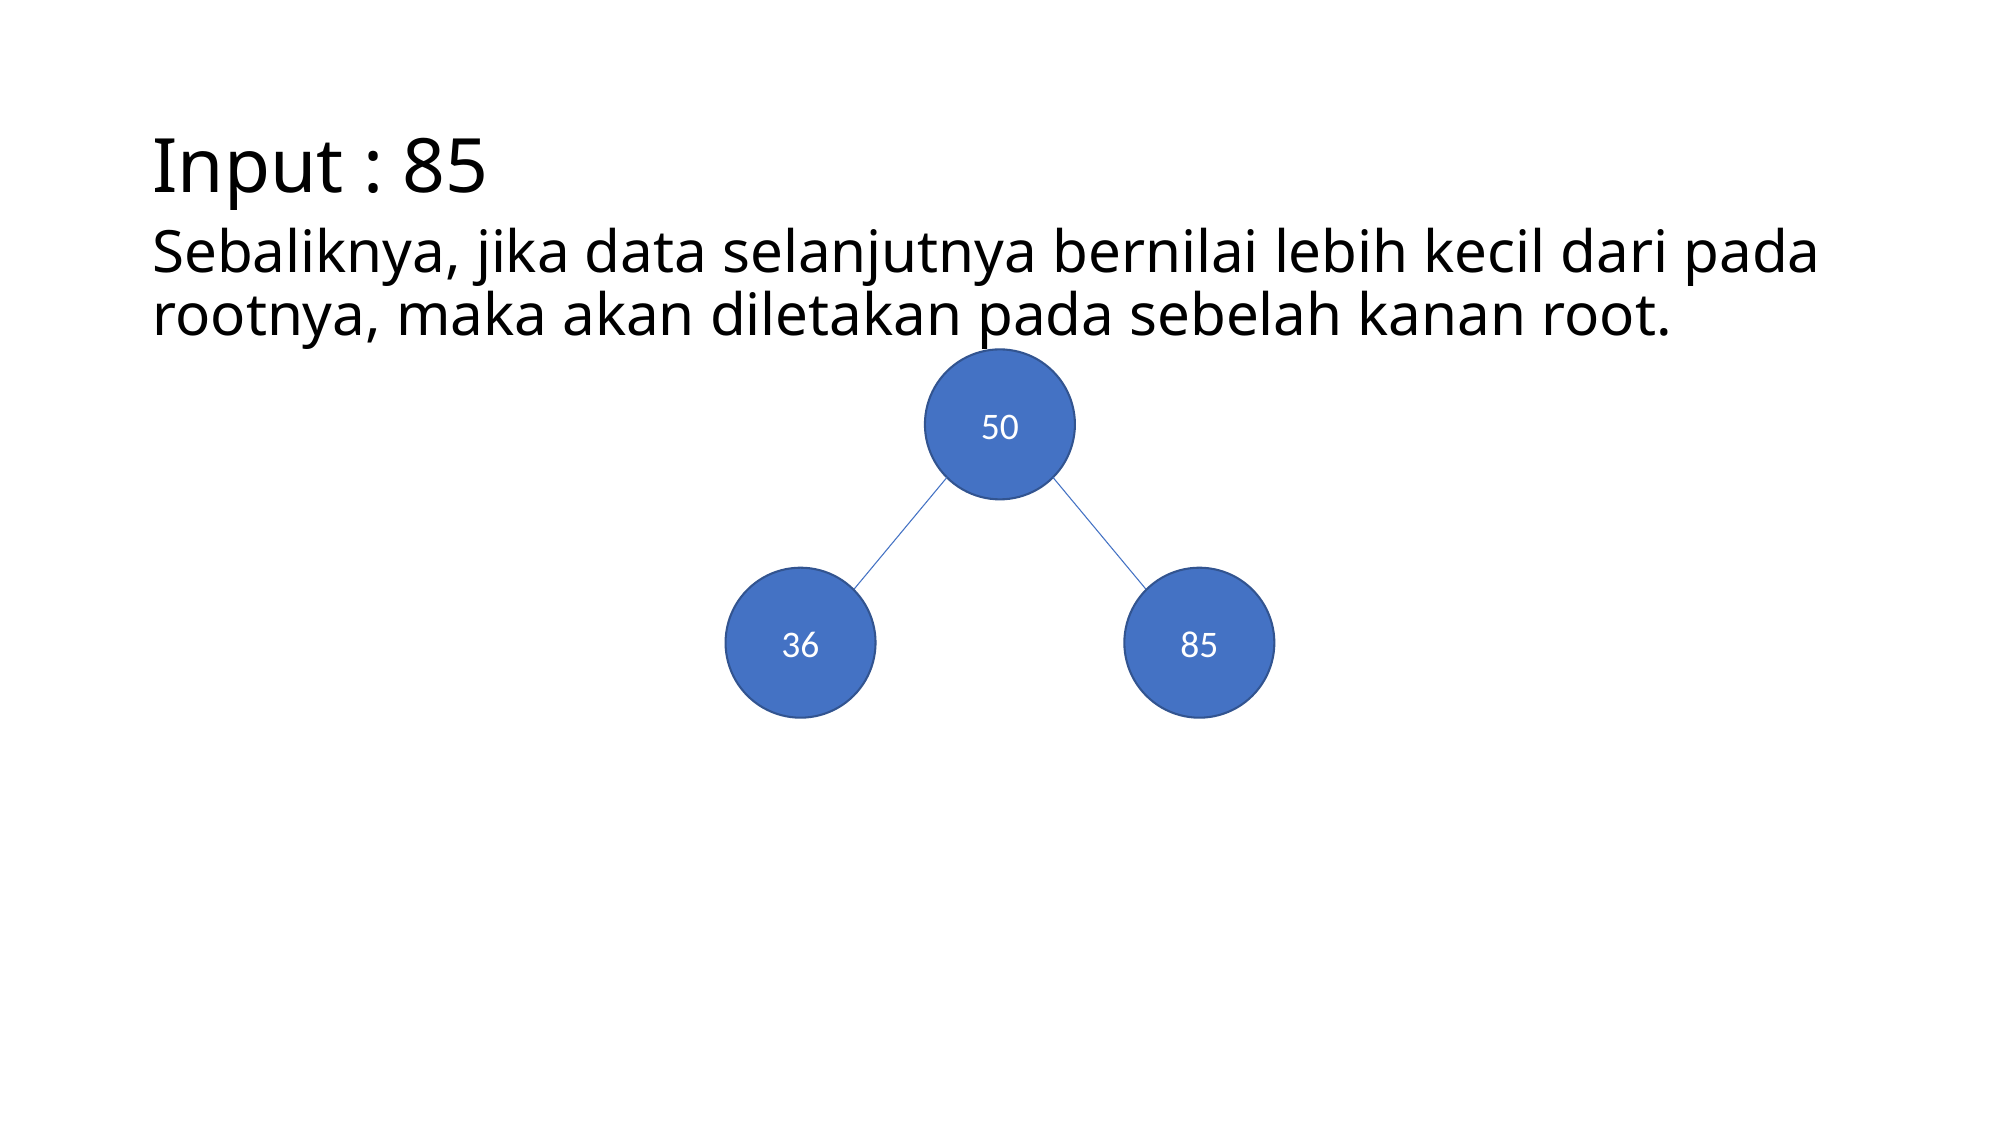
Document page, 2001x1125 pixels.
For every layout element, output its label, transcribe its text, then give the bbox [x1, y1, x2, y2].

text_box 85 [1123, 566, 1276, 719]
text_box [853, 477, 947, 590]
text_box Sebaliknya, jika data selanjutnya bernilai lebih kecil dari pada rootnya, maka akan diletakan pada sebelah kanan root. [137, 176, 1863, 394]
text_box 50 [923, 394, 1076, 501]
text_box 36 [724, 566, 877, 719]
title Input : 85 [137, 59, 1863, 176]
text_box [1052, 477, 1147, 590]
